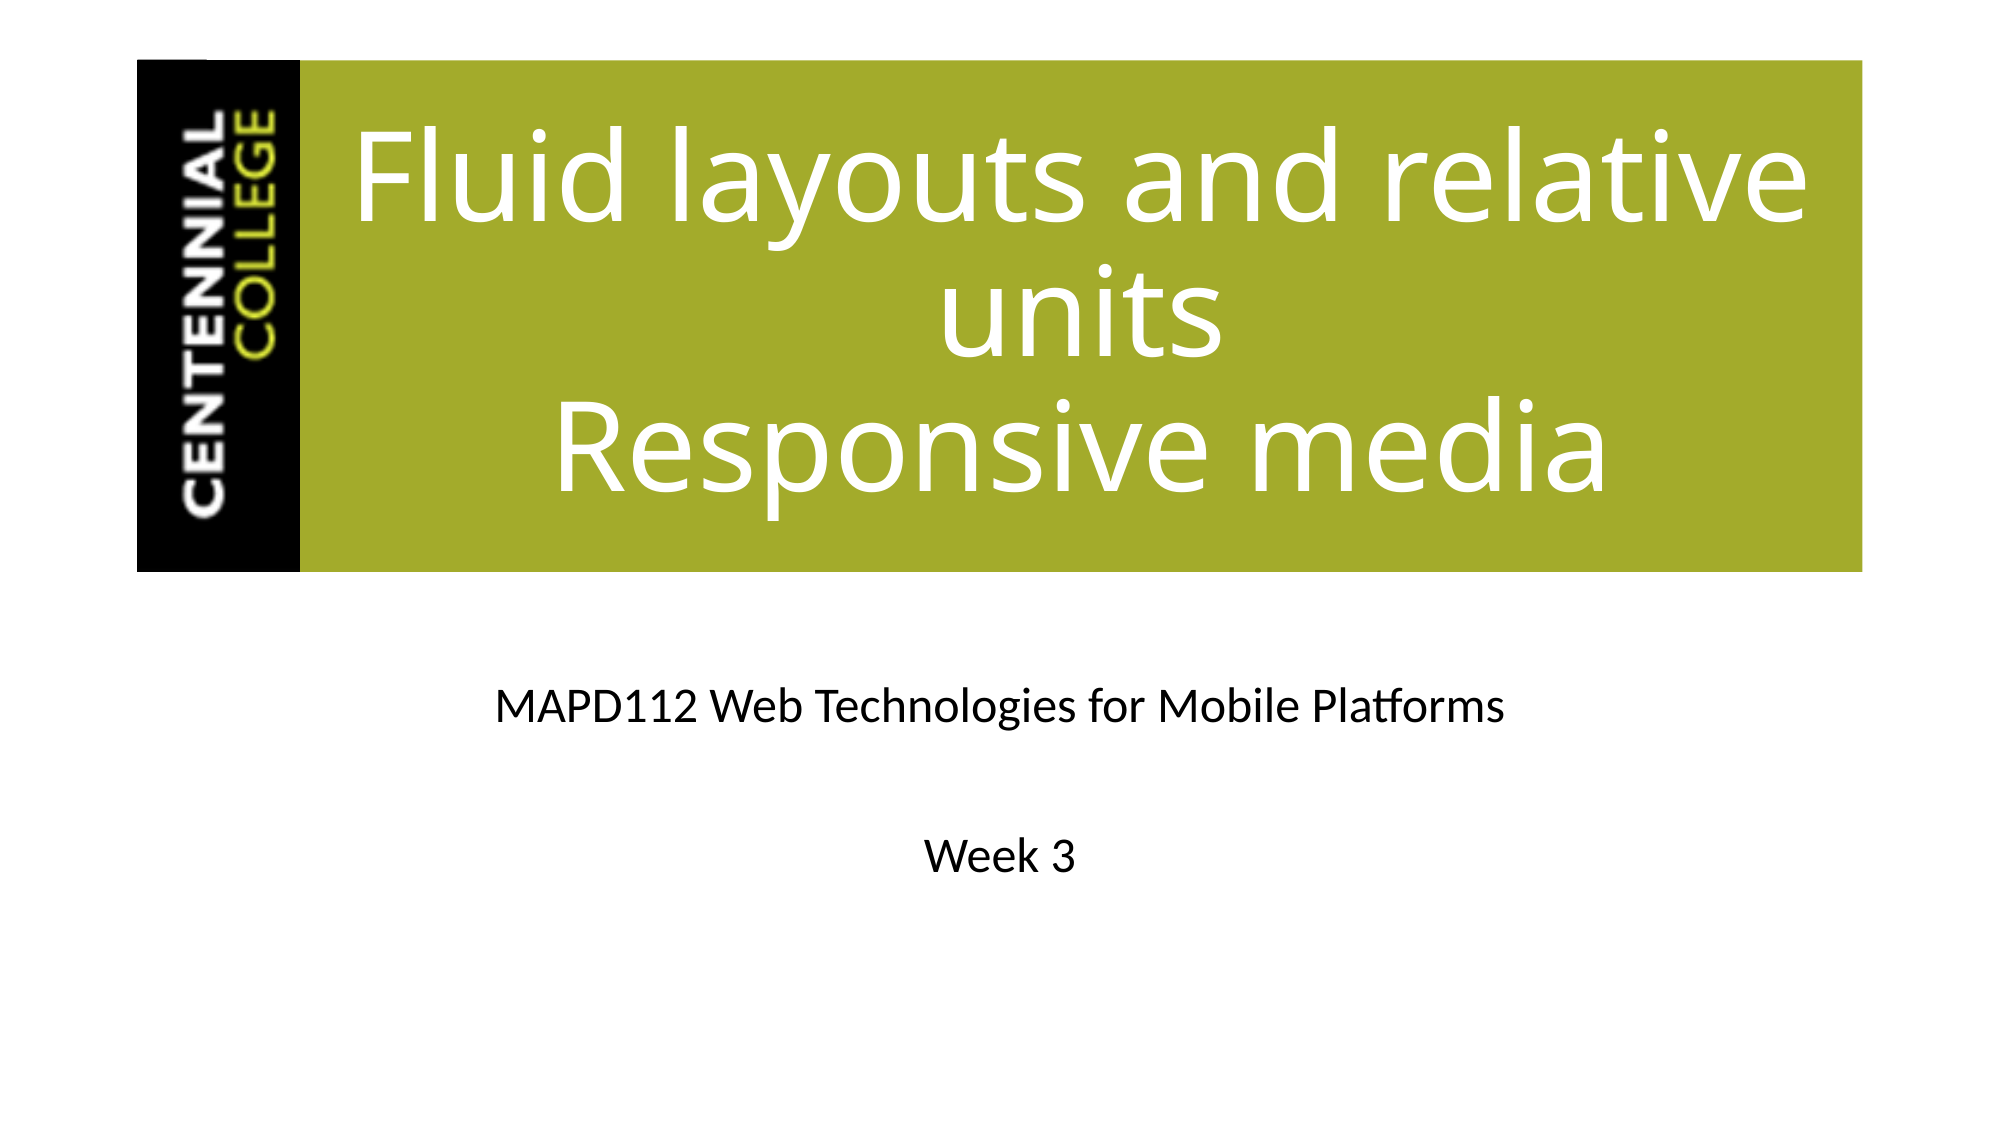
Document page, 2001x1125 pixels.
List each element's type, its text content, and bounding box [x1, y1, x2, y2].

title Fluid layouts and relative units Responsive media [300, 60, 1863, 572]
picture [137, 60, 300, 572]
subtitle MAPD112 Web Technologies for Mobile Platforms Week 3 [137, 590, 1863, 963]
